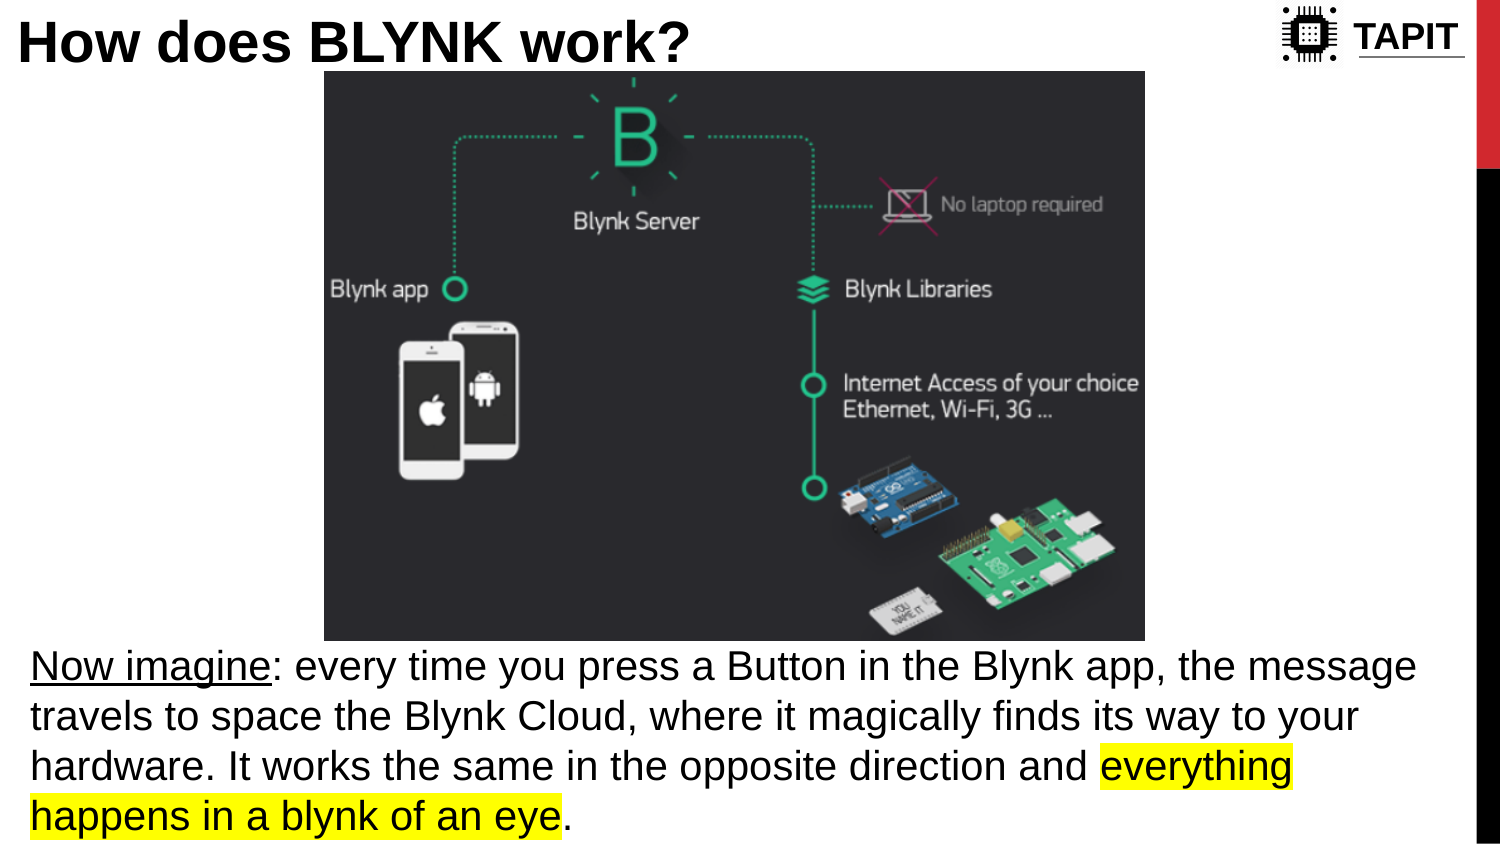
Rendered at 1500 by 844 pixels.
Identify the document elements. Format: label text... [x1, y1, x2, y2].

picture [324, 71, 1145, 642]
text_box How does BLYNK work? [3, 0, 1275, 82]
text_box Now imagine: every time you press a Button in the Blynk app, the message travels to space the Blynk Cloud, where it magically finds its way to your hardware. It works the same in the opposite direction and everything happens in a blynk of an eye. [15, 631, 1466, 844]
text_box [1274, 0, 1488, 69]
